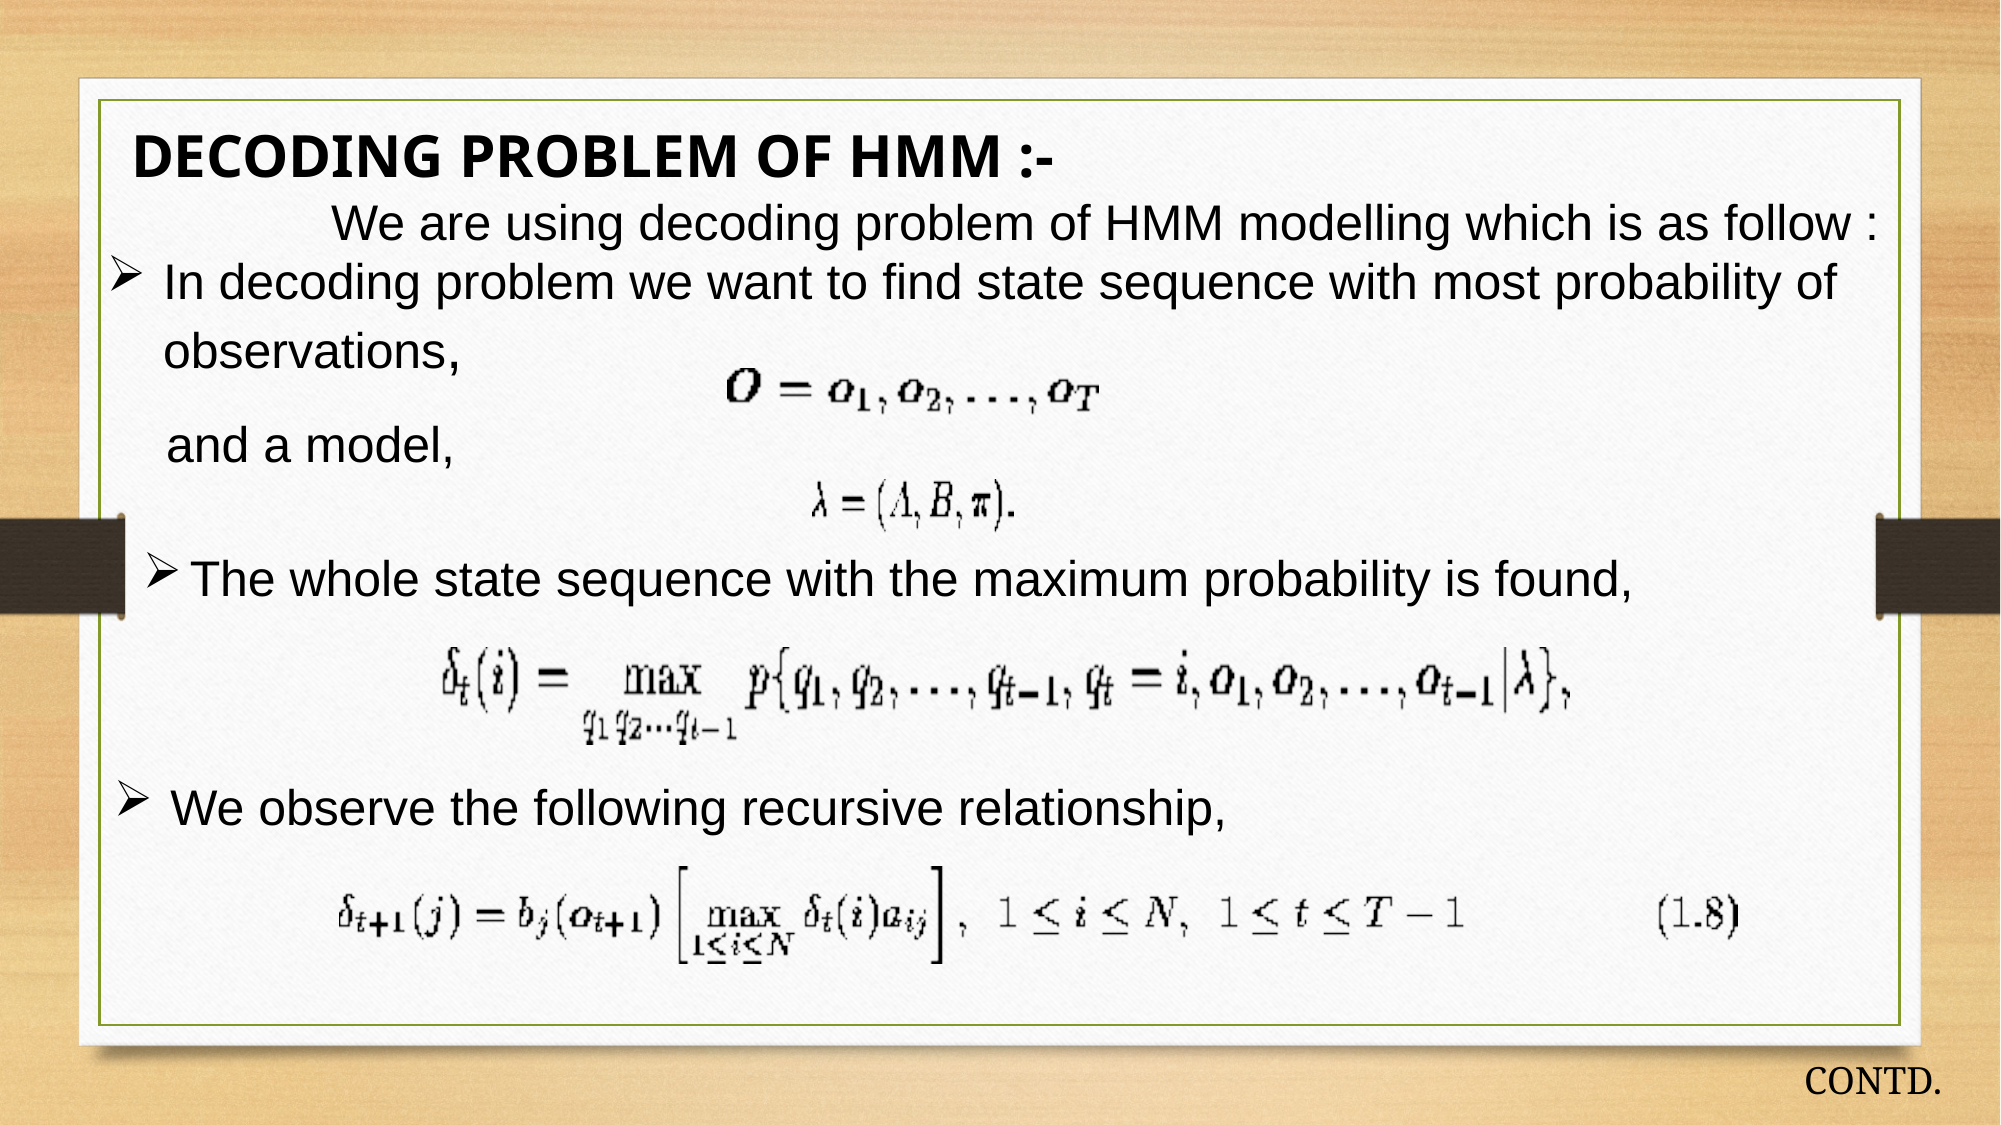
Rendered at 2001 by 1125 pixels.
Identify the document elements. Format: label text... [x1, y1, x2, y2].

text_box We observe the following recursive relationship, [99, 767, 1355, 843]
text_box DECODING PROBLEM OF HMM :- [116, 111, 1531, 197]
text_box CONTD. [1789, 1049, 1974, 1110]
picture [0, 0, 2001, 1125]
text_box The whole state sequence with the maximum probability is found, [128, 539, 1922, 615]
text_box We are using decoding problem of HMM modelling which is as follow : [316, 183, 1938, 242]
text_box and a model, [151, 404, 584, 480]
text_box In decoding problem we want to find state sequence with most probability of observations, [92, 242, 1958, 387]
